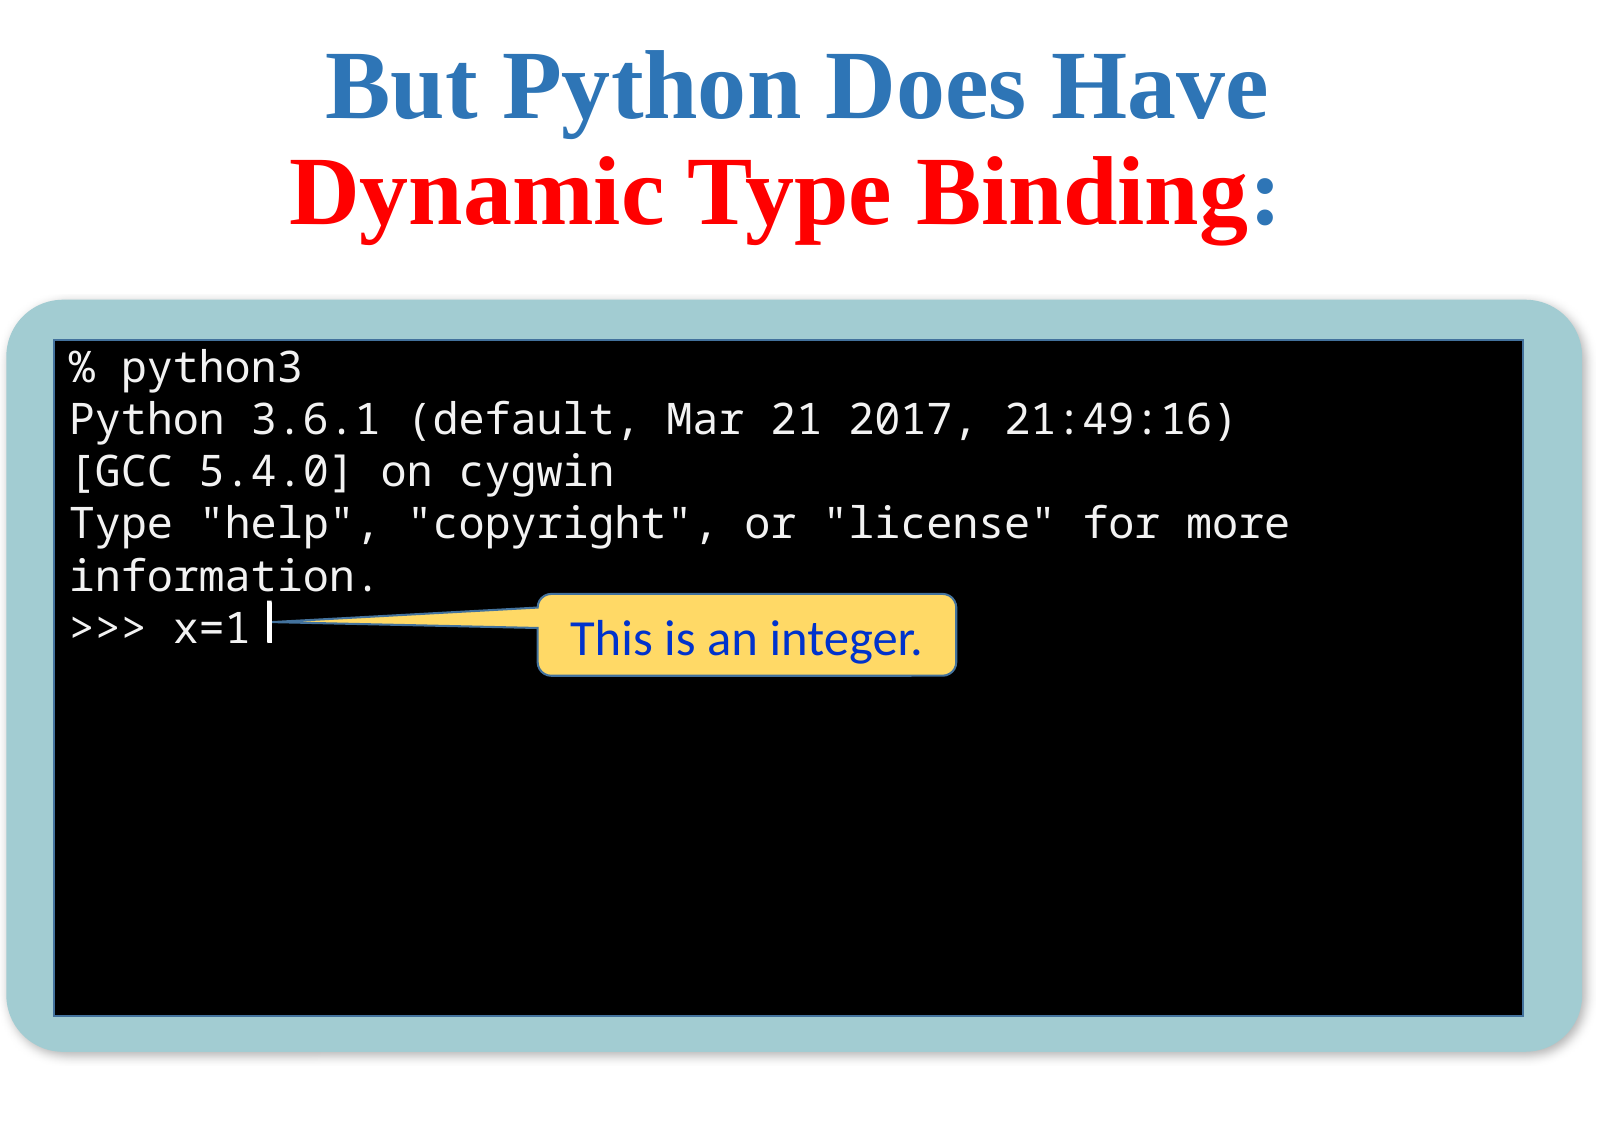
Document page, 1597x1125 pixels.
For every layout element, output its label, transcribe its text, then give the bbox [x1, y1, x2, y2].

text_box [5, 298, 1584, 1053]
text_box This is an integer. [272, 592, 958, 677]
text_box But Python Does Have Dynamic Type Binding: [0, 20, 1597, 259]
text_box % python3 Python 3.6.1 (default, Mar 21 2017, 21:49:16) [GCC 5.4.0] on cygwin Type "help", "copyright", or "license" for more information. >>> x=1 x="pineapple“ x="pineapple [53, 339, 1524, 1017]
